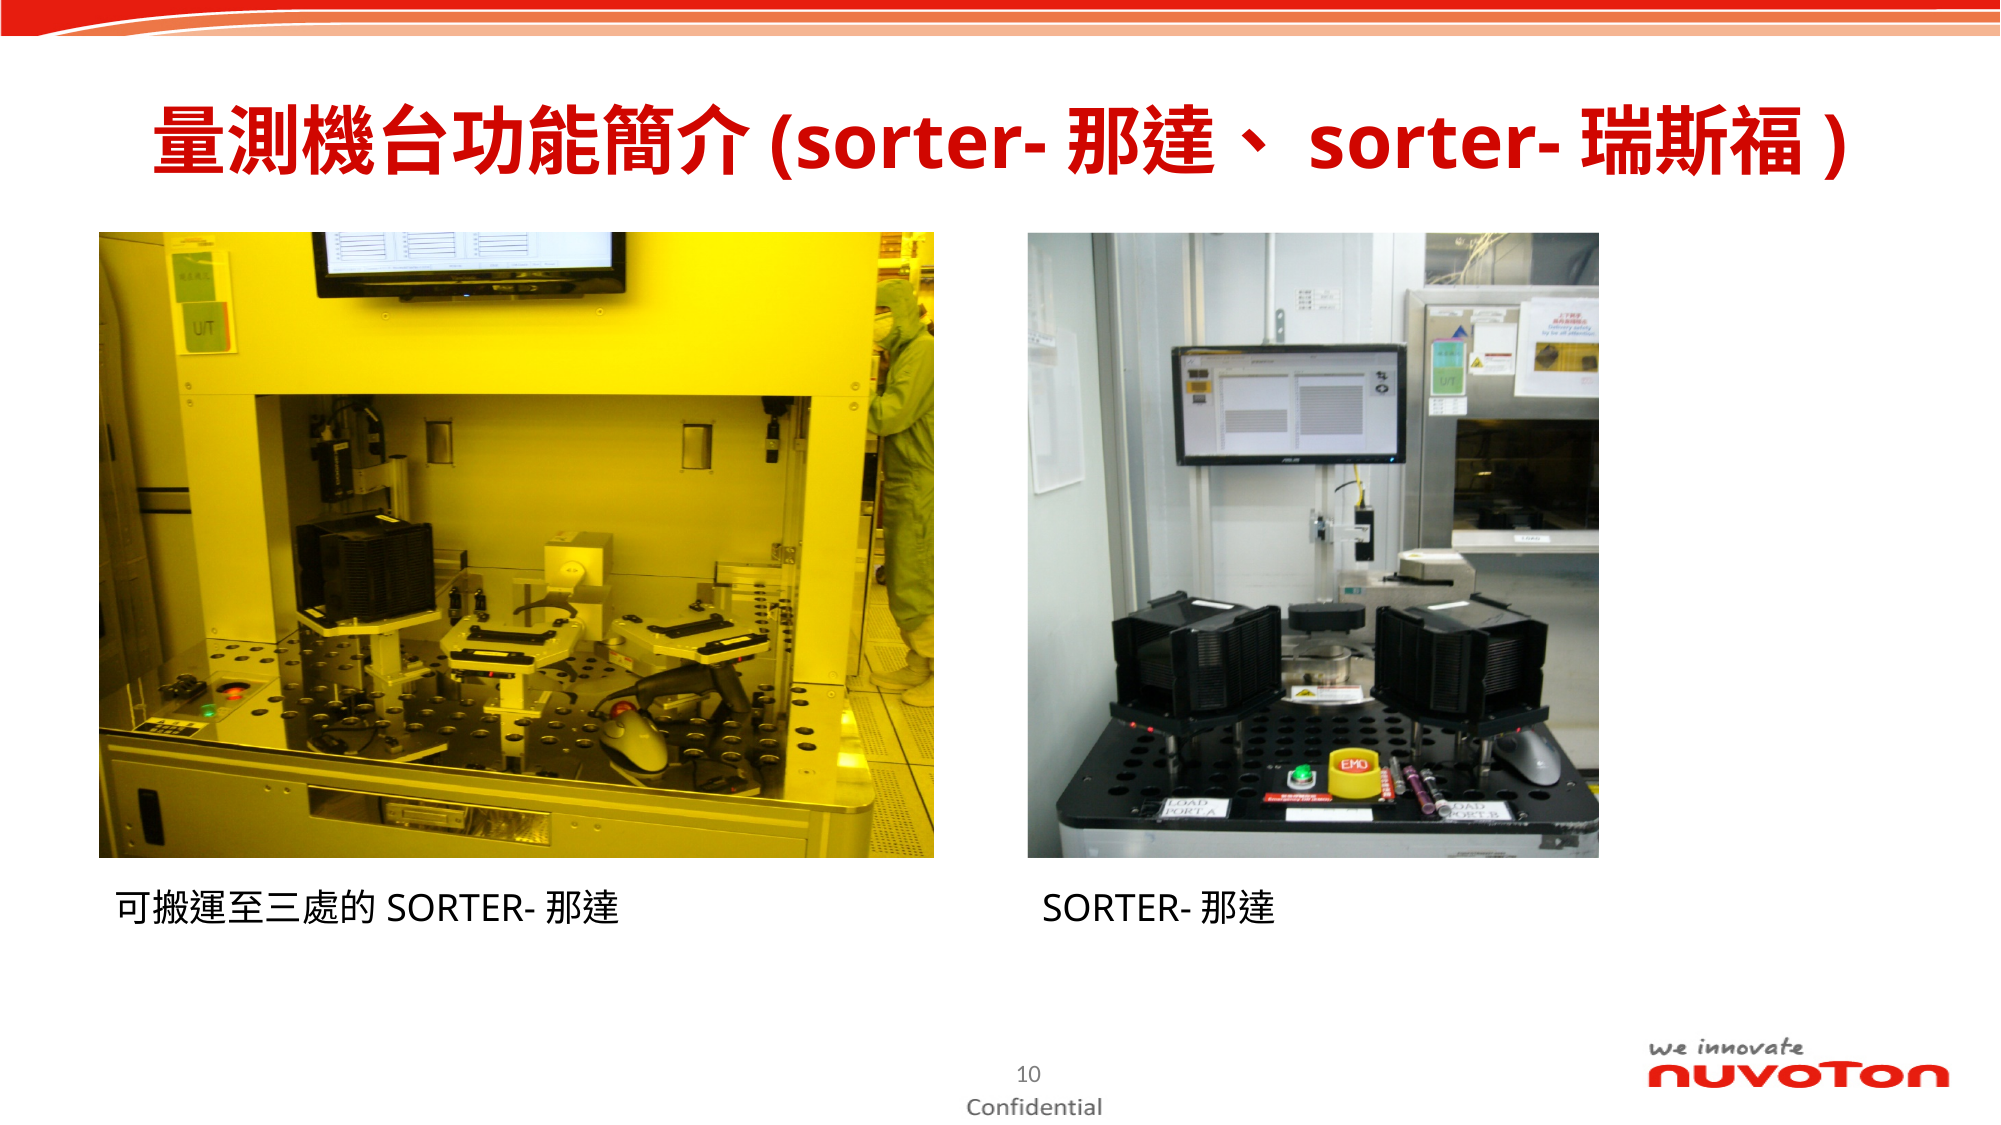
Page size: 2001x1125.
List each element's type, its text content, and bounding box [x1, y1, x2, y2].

picture [0, 0, 2000, 1125]
text_box 可搬運至三處的SORTER-那達 [99, 876, 799, 937]
title 量測機台功能簡介(sorter-那達、sorter-瑞斯福) [99, 45, 1900, 233]
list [99, 232, 934, 858]
slide_number 10 [795, 1042, 1262, 1103]
text_box SORTER-那達 [1027, 876, 1503, 937]
